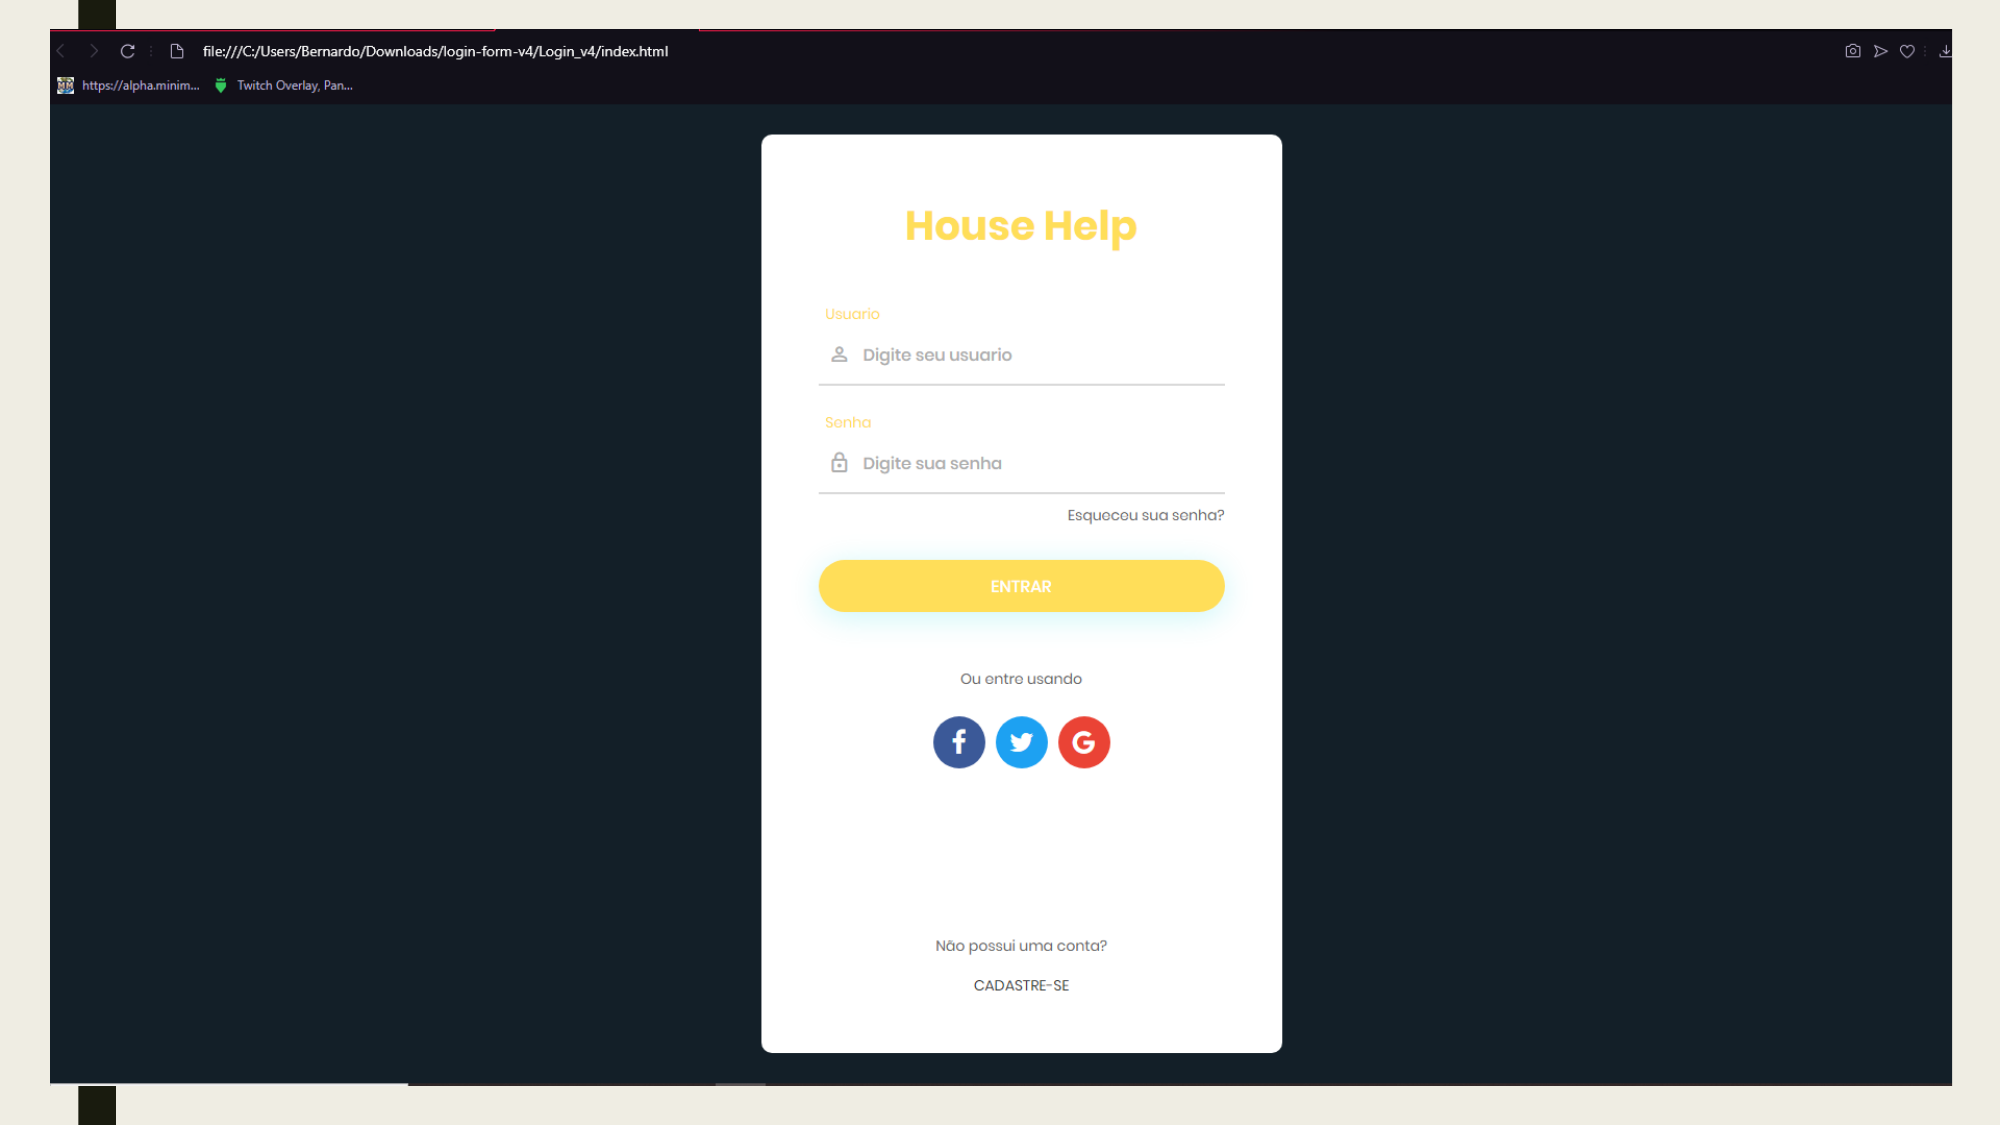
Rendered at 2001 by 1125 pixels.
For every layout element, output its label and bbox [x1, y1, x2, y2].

picture [49, 29, 1953, 1086]
